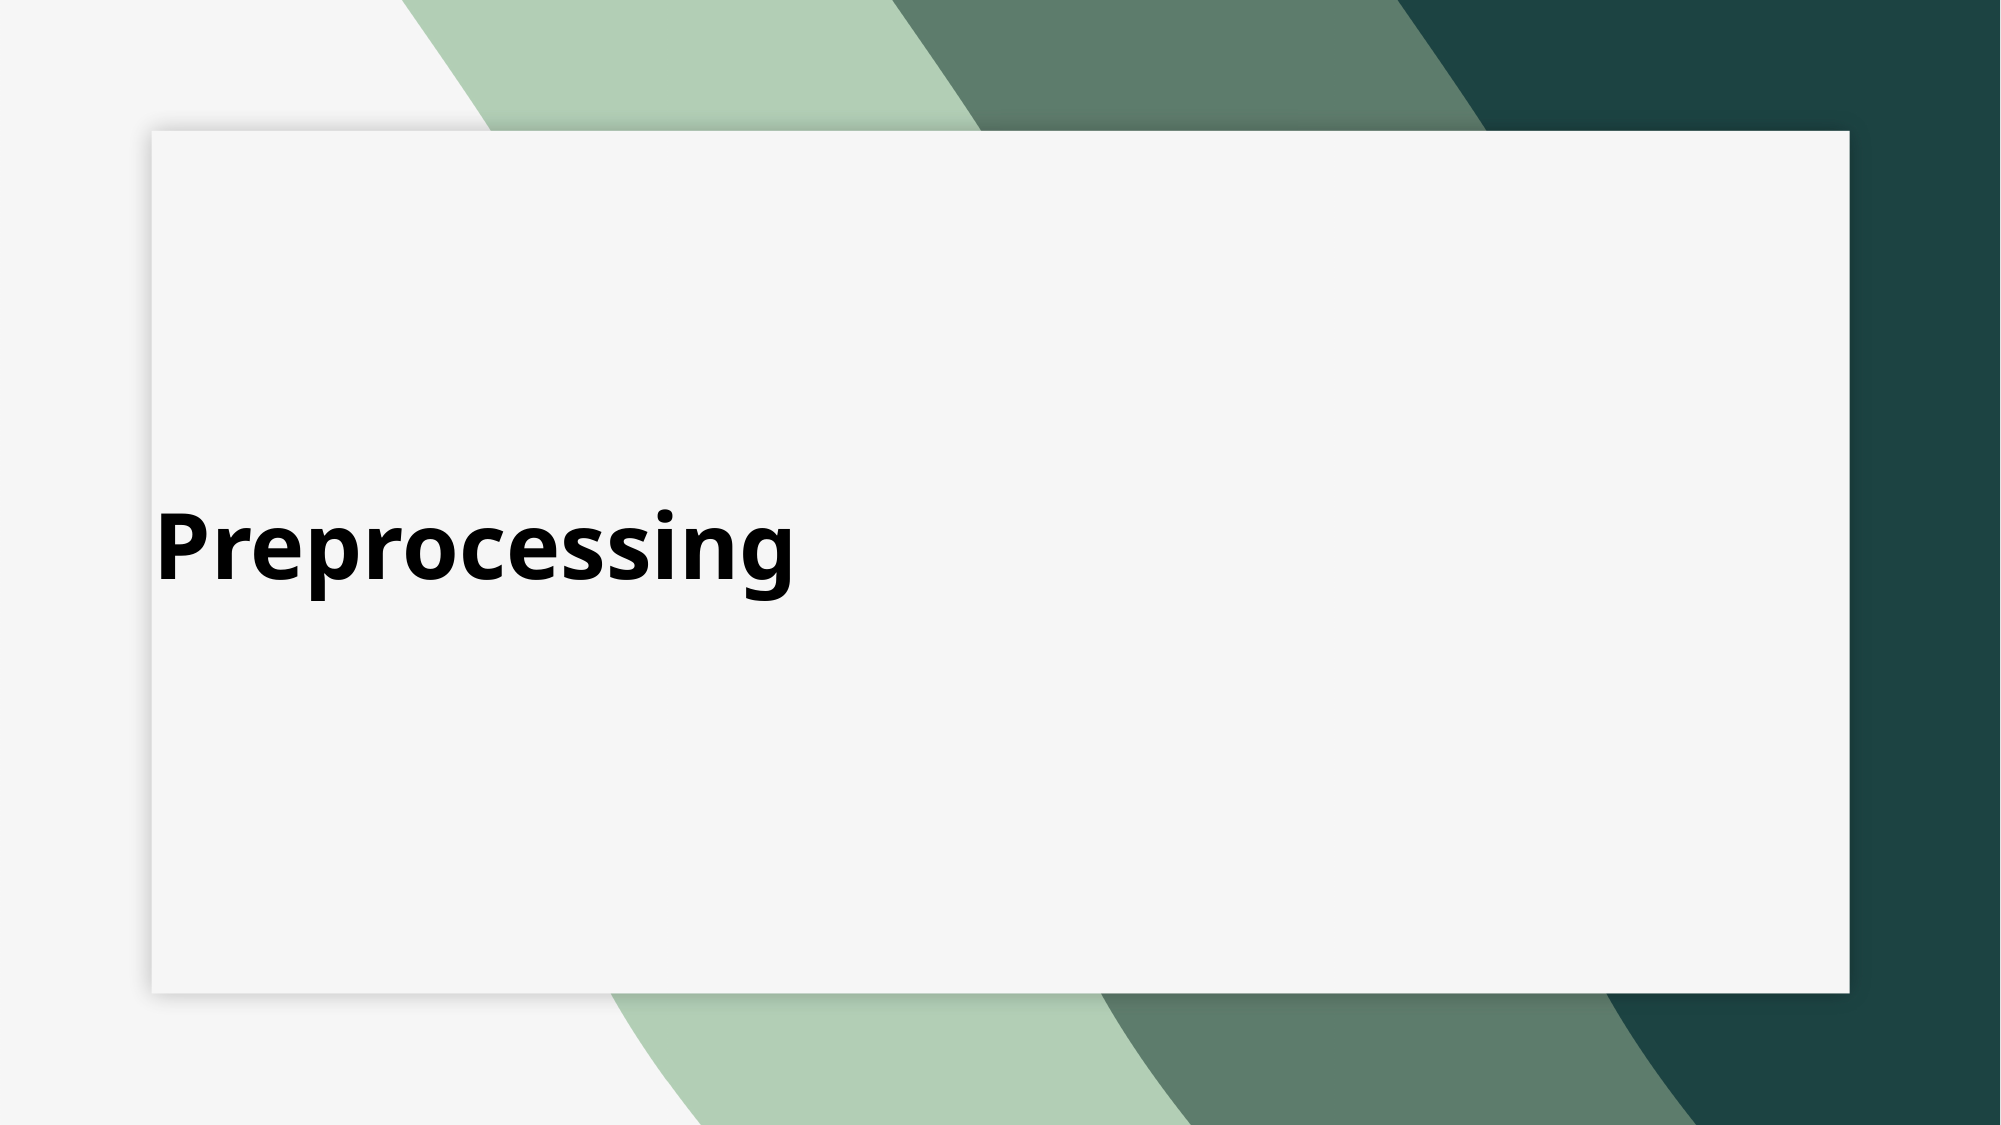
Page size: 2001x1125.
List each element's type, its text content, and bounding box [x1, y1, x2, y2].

picture [0, 0, 2001, 1125]
title Preprocessing [138, 350, 1864, 750]
